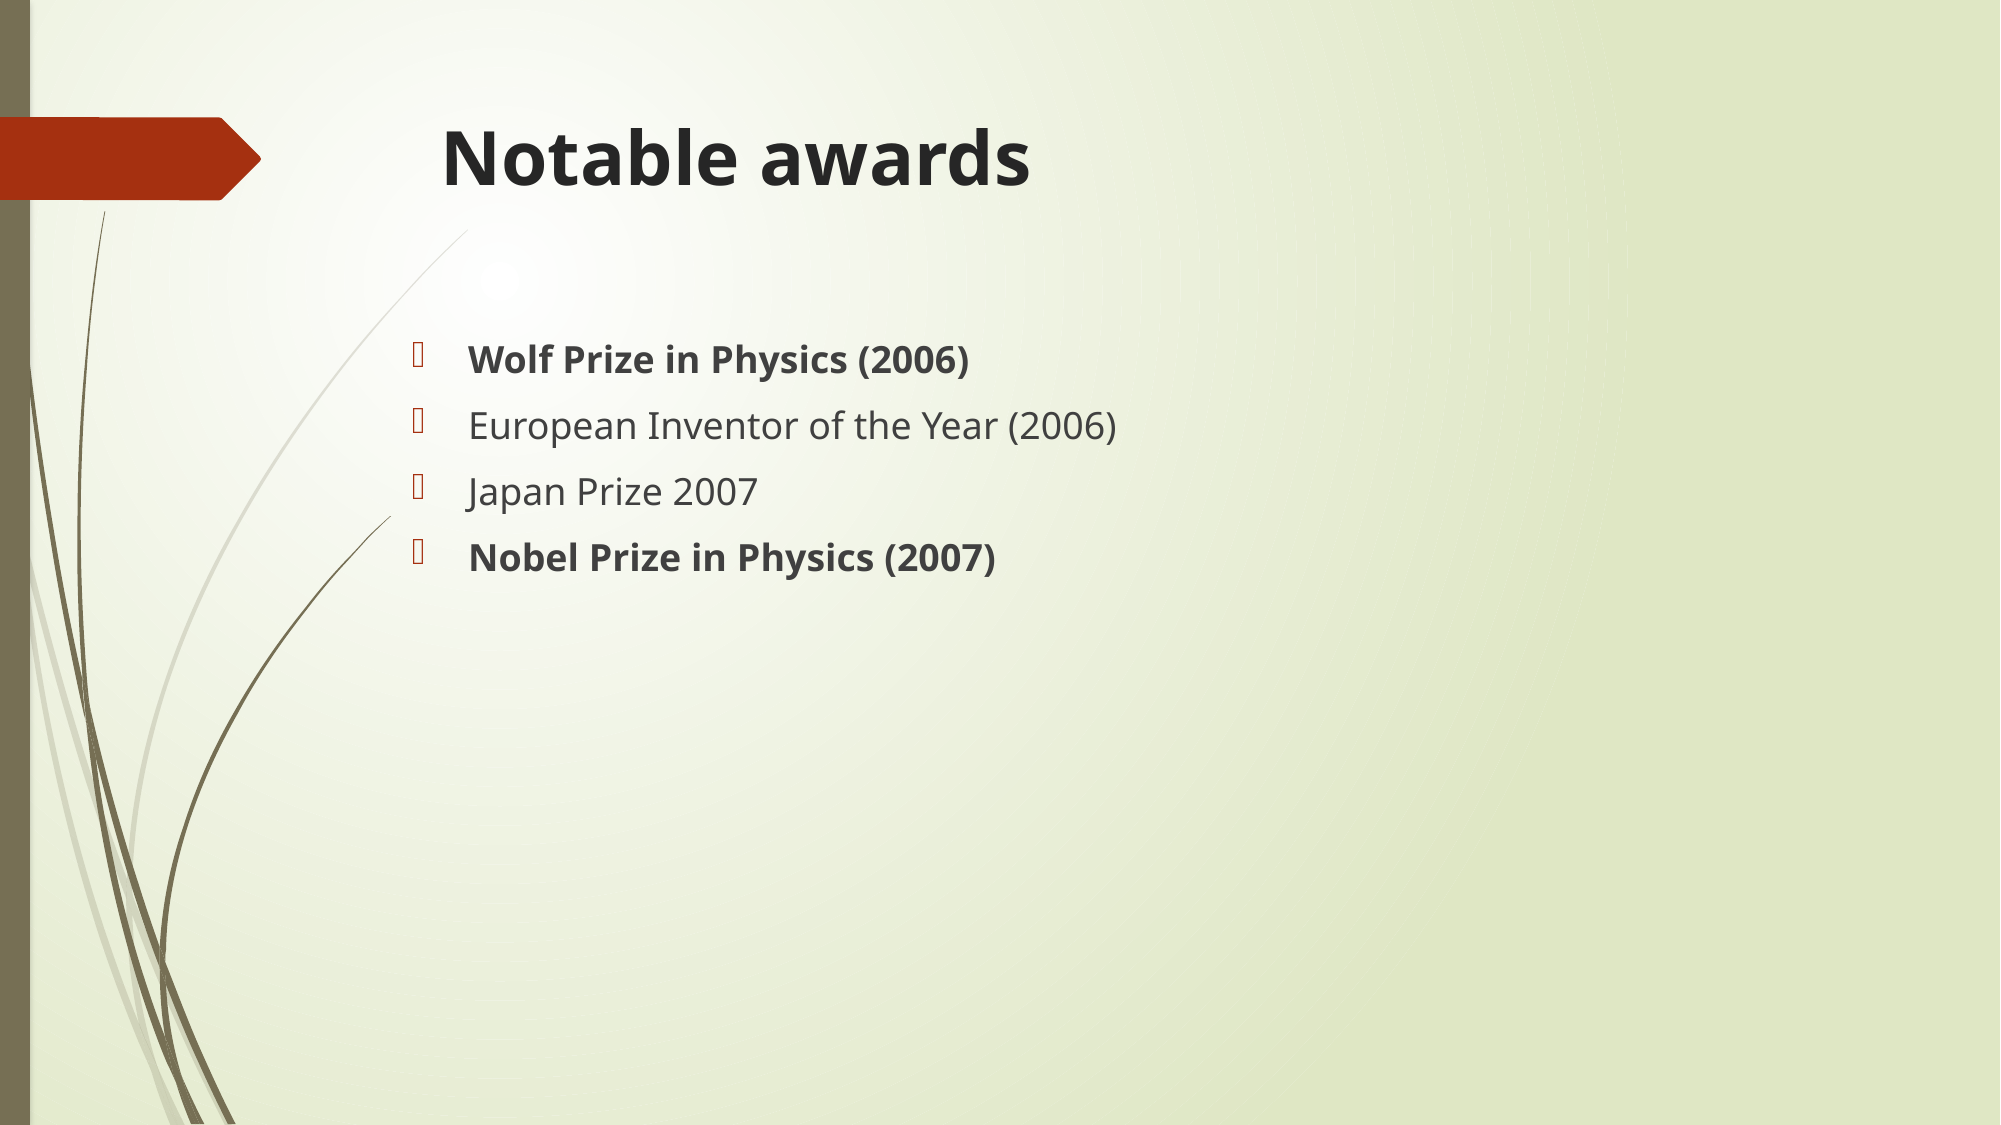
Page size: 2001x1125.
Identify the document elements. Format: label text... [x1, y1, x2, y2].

list Wolf Prize in Physics (2006) European Inventor of the Year (2006) Japan Prize 2007 Nobel Prize in Physics (2007) [396, 328, 1860, 949]
title Notable awards [425, 102, 1888, 313]
